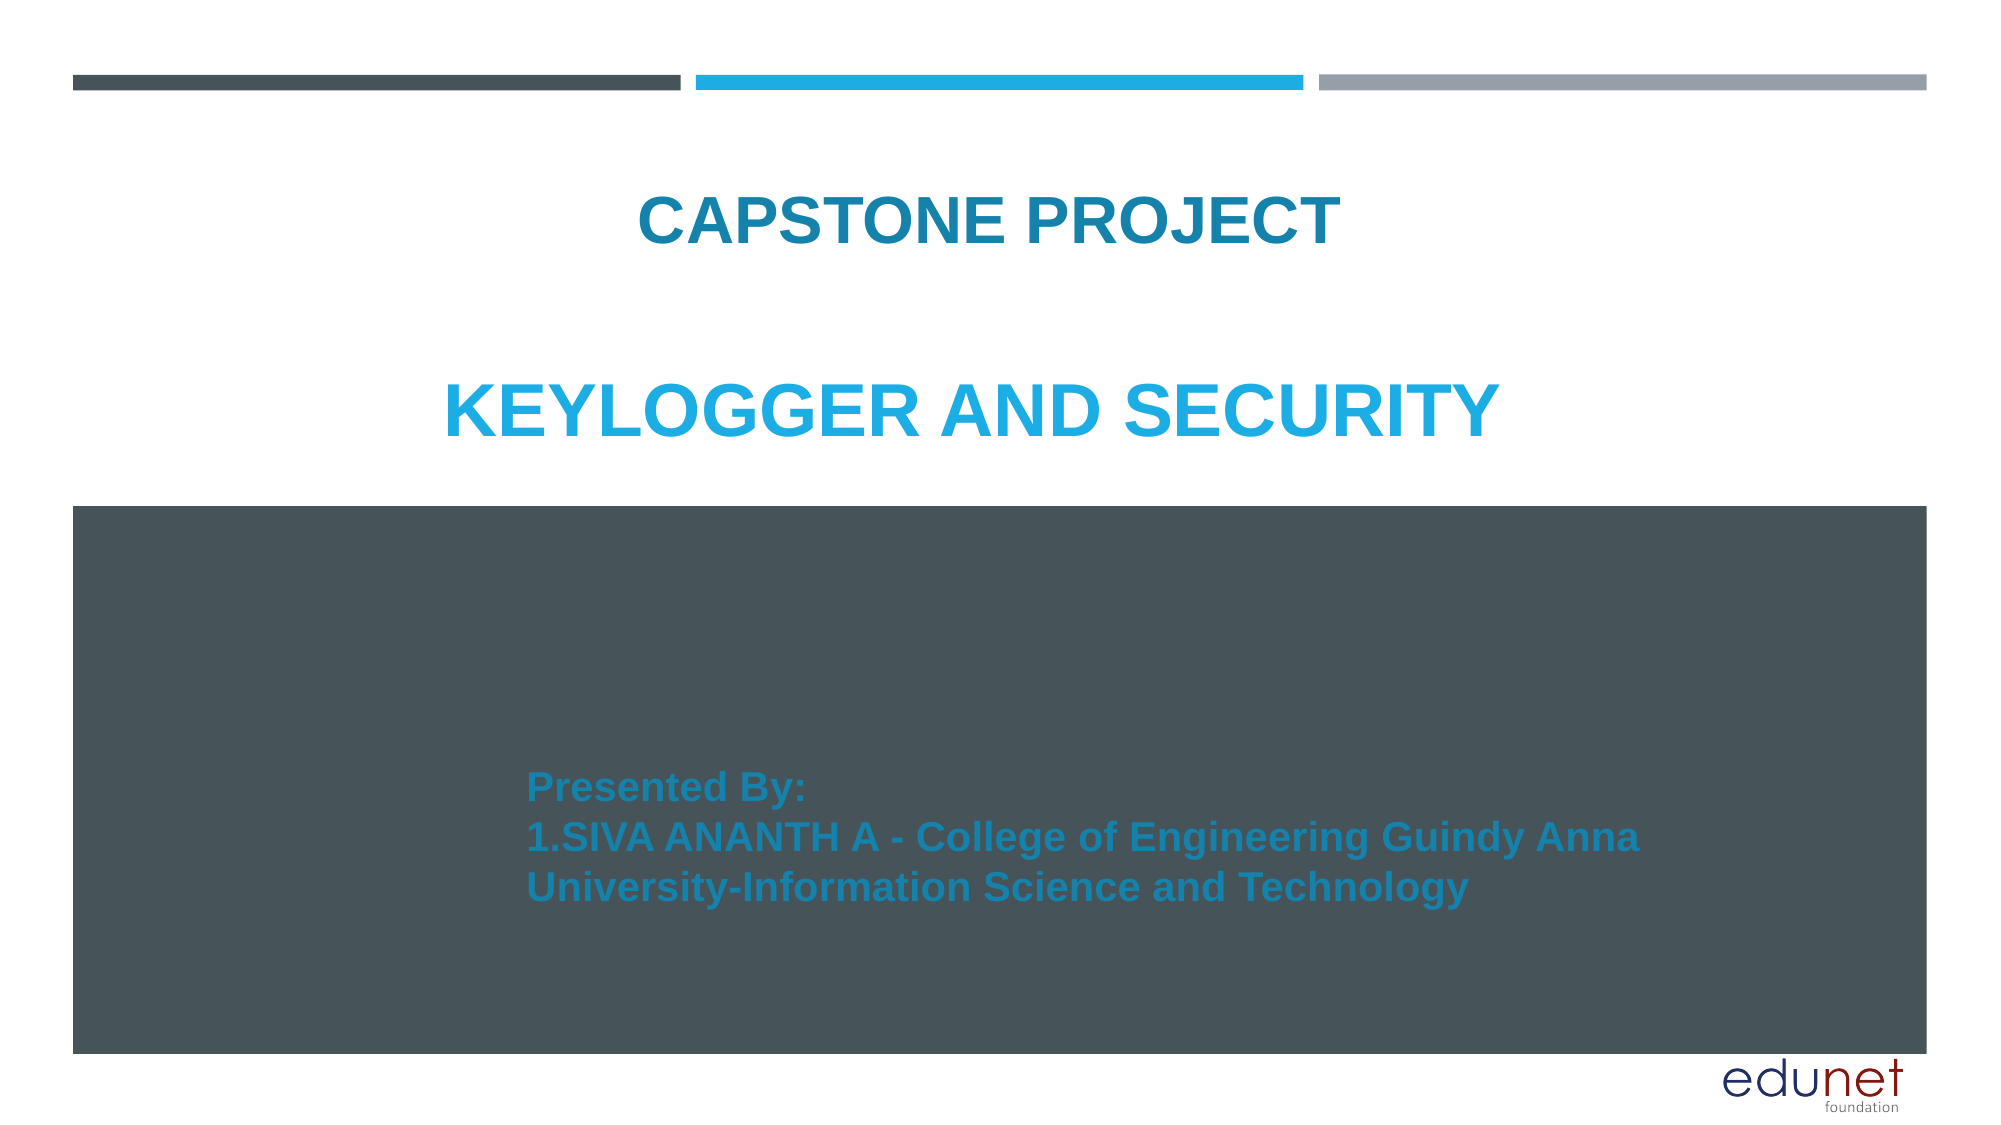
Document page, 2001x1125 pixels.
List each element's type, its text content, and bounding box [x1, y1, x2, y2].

text_box Presented By: 1.SIVA ANANTH A - College of Engineering Guindy Anna University-Information Science and Technology [511, 752, 1821, 918]
title KEYLOGGER AND SECURITY [222, 298, 1723, 460]
picture [1719, 1056, 1905, 1116]
text_box CAPSTONE PROJECT [0, 169, 2000, 265]
